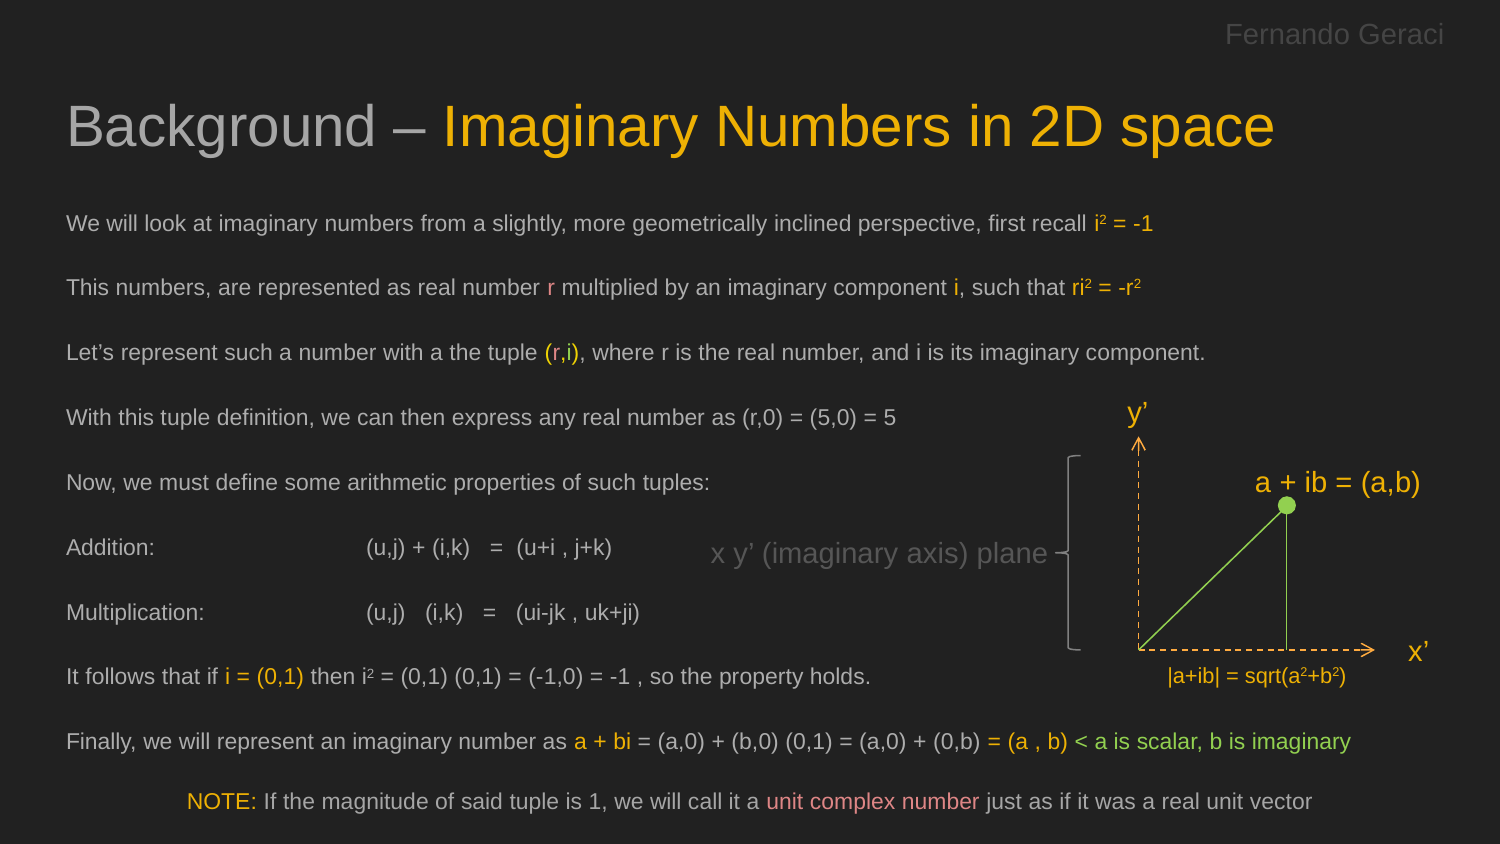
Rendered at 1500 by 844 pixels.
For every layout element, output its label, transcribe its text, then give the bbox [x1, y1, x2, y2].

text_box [1138, 505, 1286, 651]
text_box [1067, 454, 1081, 651]
text_box |a+ib| = sqrt(a2+b2) [1080, 654, 1433, 696]
list We will look at imaginary numbers from a slightly, more geometrically inclined perspective, first recall i2 = -1 This numbers, are represented as real number r multiplied by an imaginary component i, such that ri2 = -r2 Let’s represent such a number with a the tuple (r,i), where r is the real number, and i is its imaginary component. With this tuple definition, we can then express any real number as (r,0) = (5,0) = 5 Now, we must define some arithmetic properties of such tuples: Addition: (u,j) + (i,k) = (u+i , j+k) Multiplication: (u,j) (i,k) = (ui-jk , uk+ji) It follows that if i = (0,1) then i2 = (0,1) (0,1) = (-1,0) = -1 , so the property holds. Finally, we will represent an imaginary number as a + bi = (a,0) + (b,0) (0,1) = (a,0) + (0,b) = (a , b) < a is scalar, b is imaginary [51, 189, 1449, 750]
text_box [1275, 494, 1298, 515]
title Background – Imaginary Numbers in 2D space [51, 72, 1449, 167]
text_box y’ [1094, 385, 1182, 436]
text_box x’ [1374, 624, 1463, 675]
text_box a + ib = (a,b) [1213, 455, 1463, 506]
text_box Fernando Geraci [1169, 0, 1500, 69]
text_box x y’ (imaginary axis) plane [695, 527, 1069, 578]
text_box NOTE: If the magnitude of said tuple is 1, we will call it a unit complex number just as if it was a real unit vector [97, 778, 1403, 822]
